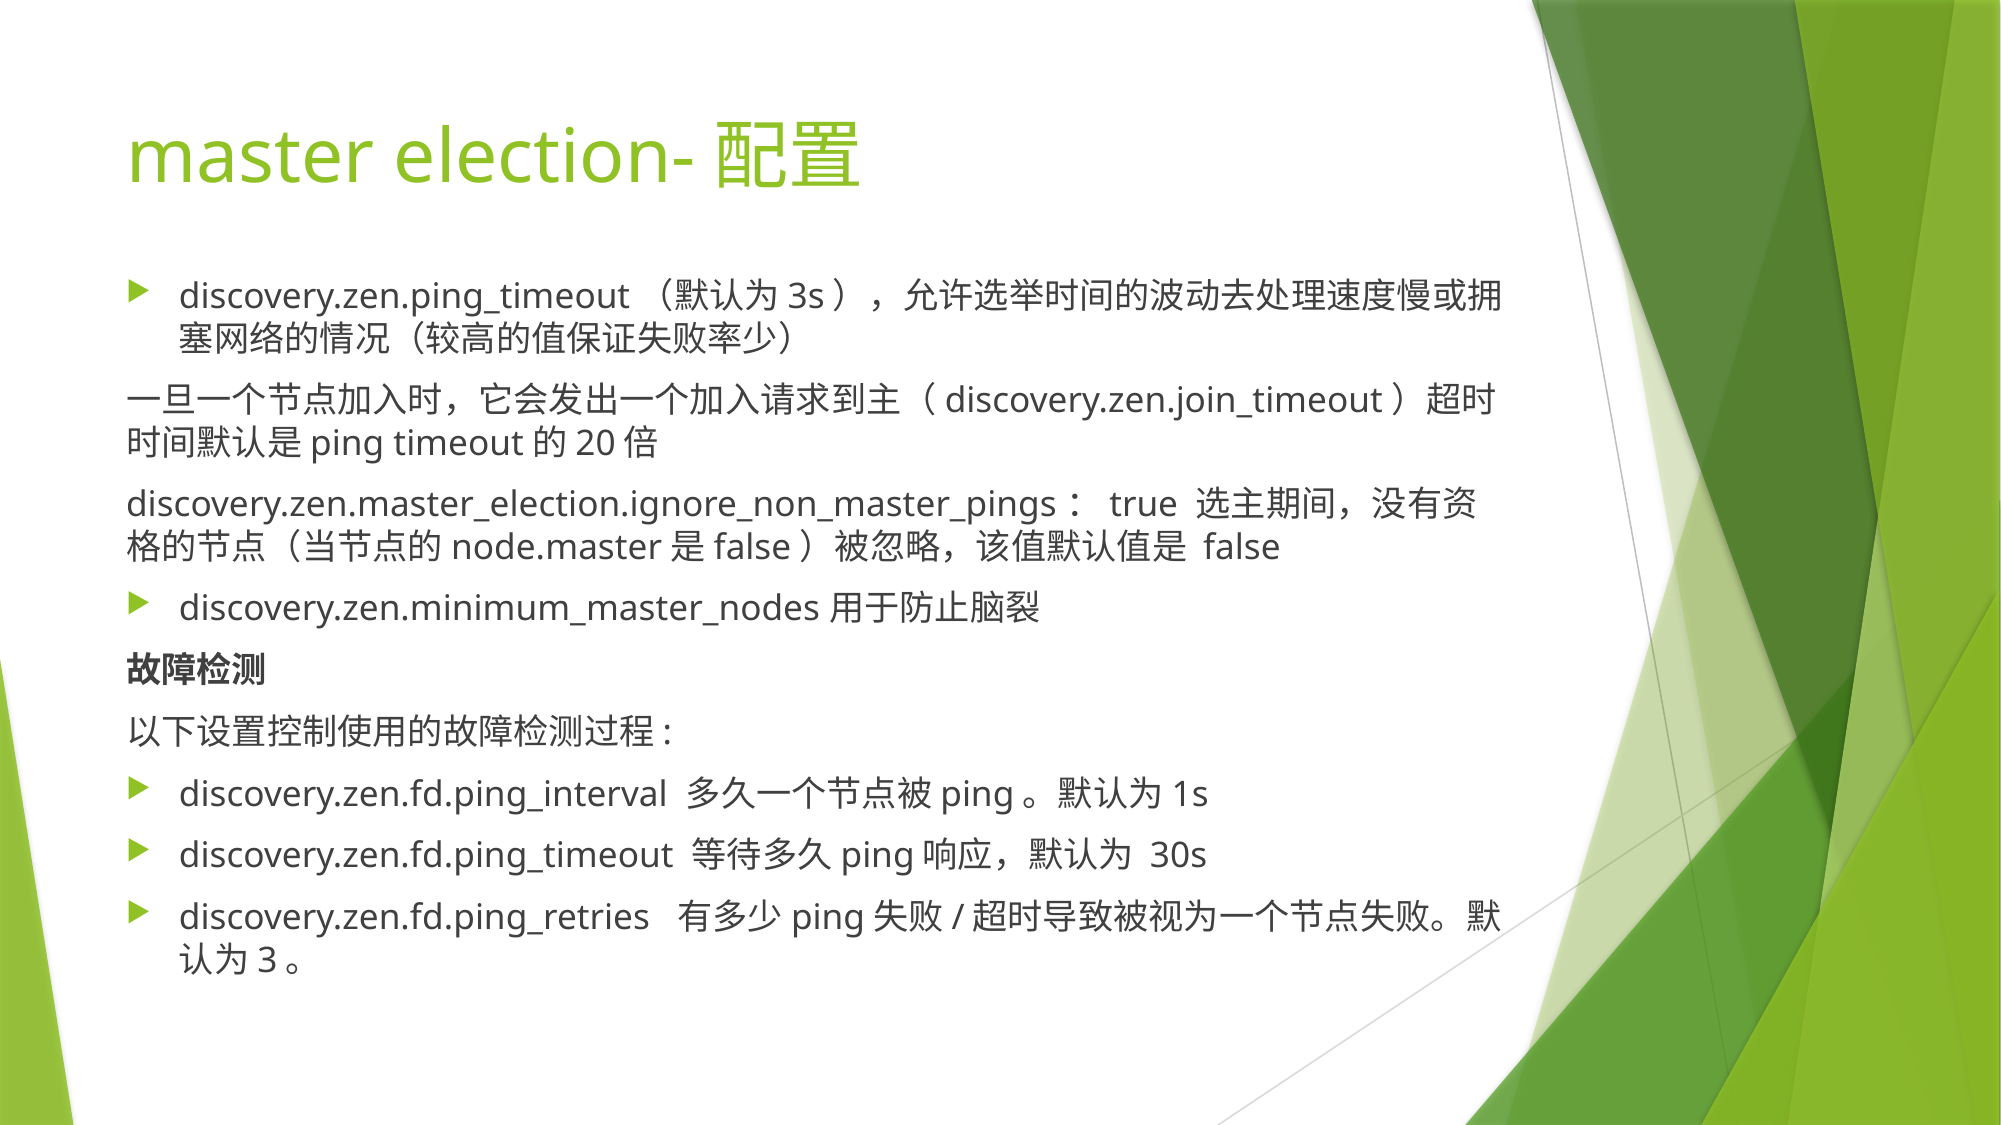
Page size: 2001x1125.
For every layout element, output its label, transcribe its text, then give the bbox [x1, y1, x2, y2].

title master election-配置 [111, 99, 1522, 234]
list discovery.zen.ping_timeout（默认为3s），允许选举时间的波动去处理速度慢或拥塞网络的情况（较高的值保证失败率少） 一旦一个节点加入时，它会发出一个加入请求到主（discovery.zen.join_timeout）超时时间默认是ping timeout的20倍 discovery.zen.master_election.ignore_non_master_pings：true 选主期间，没有资格的节点（当节点的node.master是false）被忽略，该值默认值是 false discovery.zen.minimum_master_nodes用于防止脑裂 故障检测 以下设置控制使用的故障检测过程: discovery.zen.fd.ping_interval 多久一个节点被ping。默认为1s discovery.zen.fd.ping_timeout 等待多久ping响应，默认为 30s discovery.zen.fd.ping_retries 有多少ping失败/超时导致被视为一个节点失败。默认为3。 [111, 266, 1522, 992]
